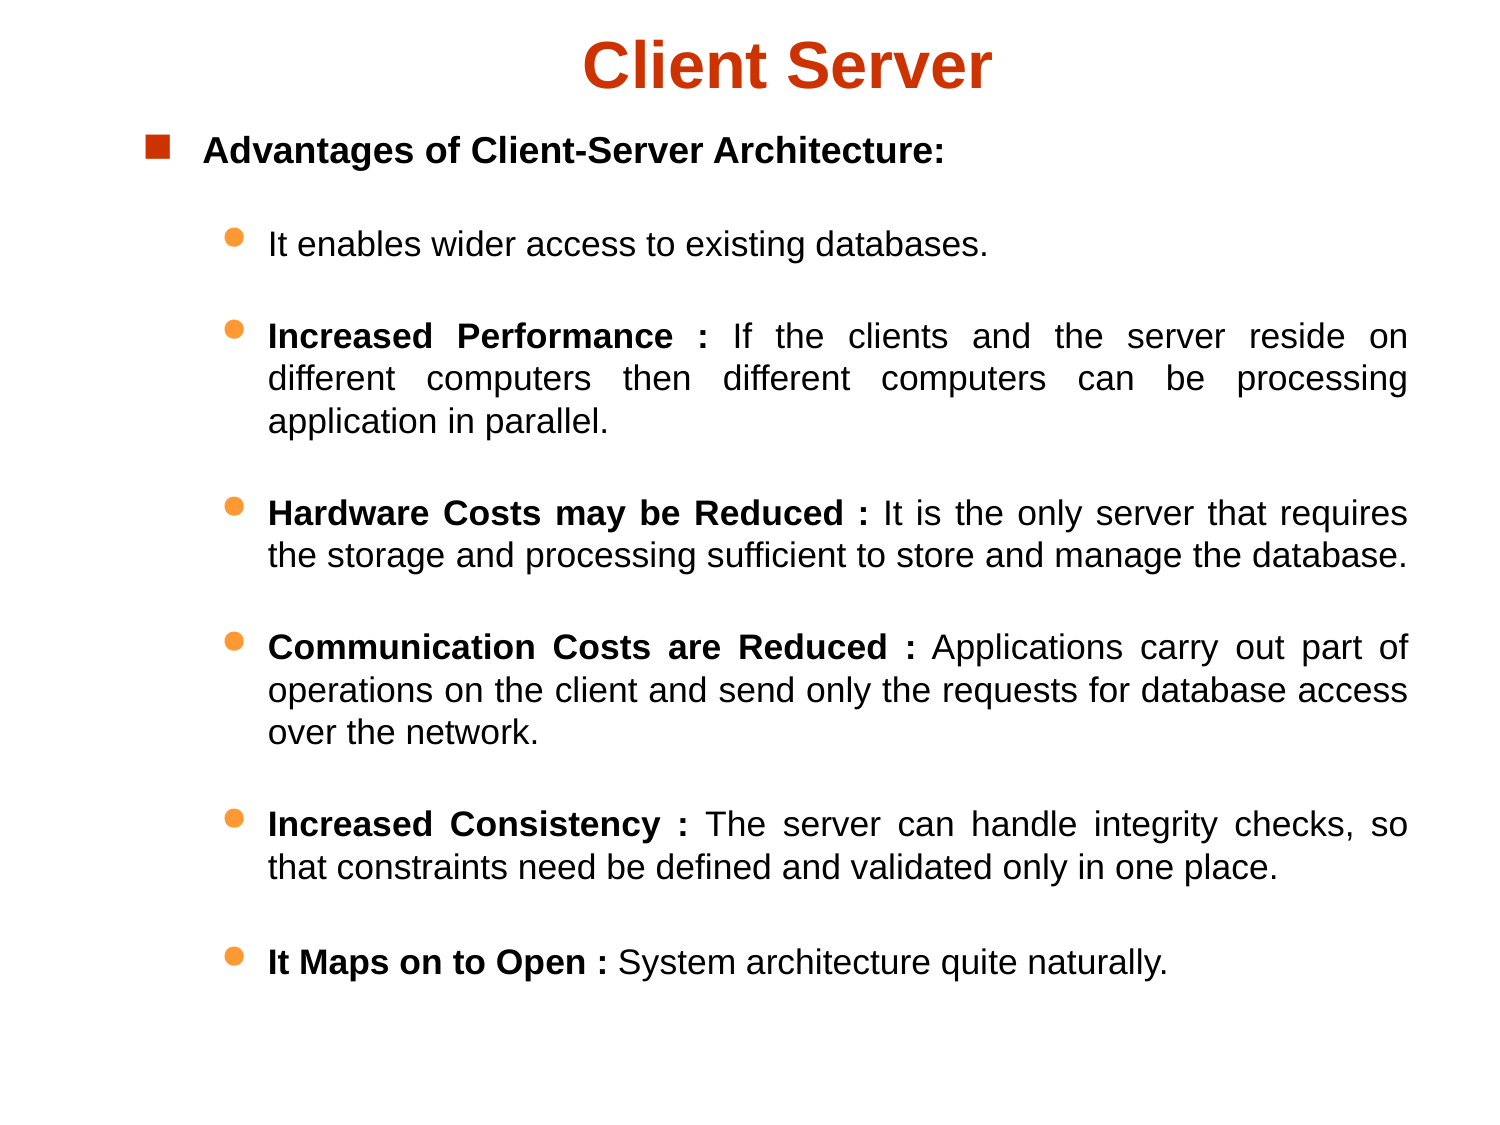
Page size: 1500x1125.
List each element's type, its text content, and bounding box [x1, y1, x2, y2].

text_box Advantages of Client-Server Architecture: It enables wider access to existing databases. Increased Performance : If the clients and the server reside on different computers then different computers can be processing application in parallel. Hardware Costs may be Reduced : It is the only server that requires the storage and processing sufficient to store and manage the database. Communication Costs are Reduced : Applications carry out part of operations on the client and send only the requests for database access over the network. Increased Consistency : The server can handle integrity checks, so that constraints need be defined and validated only in one place. It Maps on to Open : System architecture quite naturally. [133, 118, 1424, 1111]
text_box Client Server [126, 9, 1451, 110]
